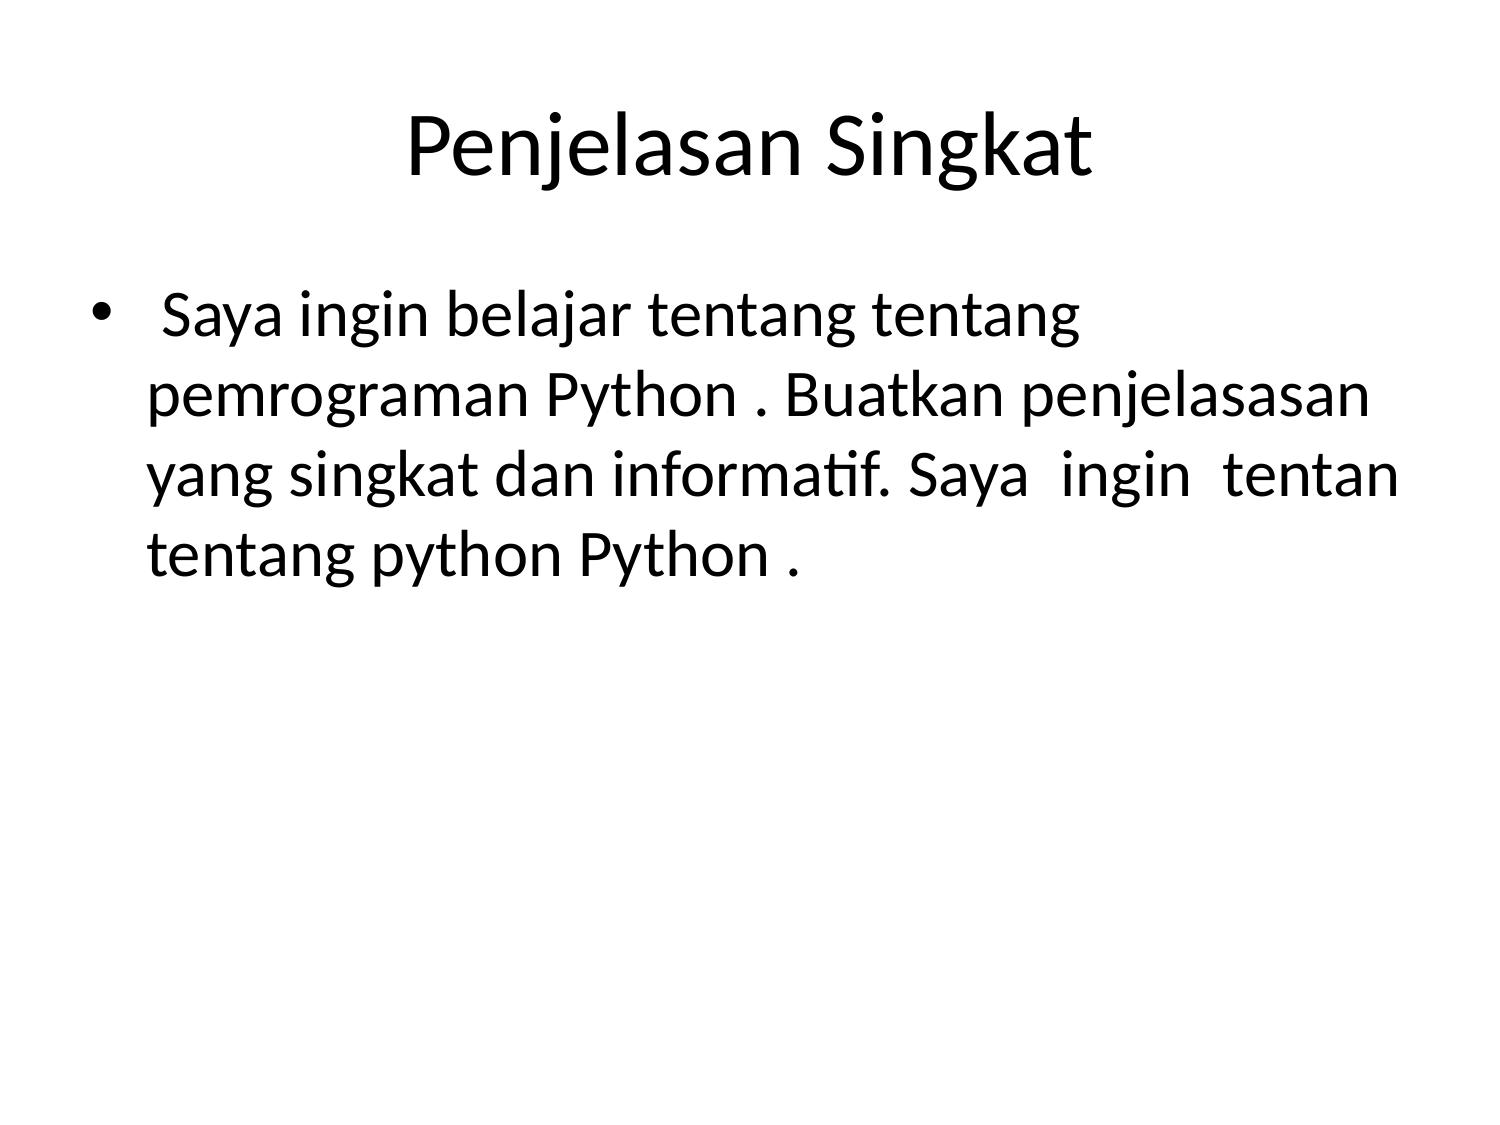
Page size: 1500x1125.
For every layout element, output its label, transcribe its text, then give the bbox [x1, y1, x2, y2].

list Saya ingin belajar tentang tentang pemrograman Python . Buatkan penjelasasan yang singkat dan informatif. Saya ingin tentan tentang python Python . [75, 262, 1425, 1005]
title Penjelasan Singkat [75, 45, 1425, 233]
